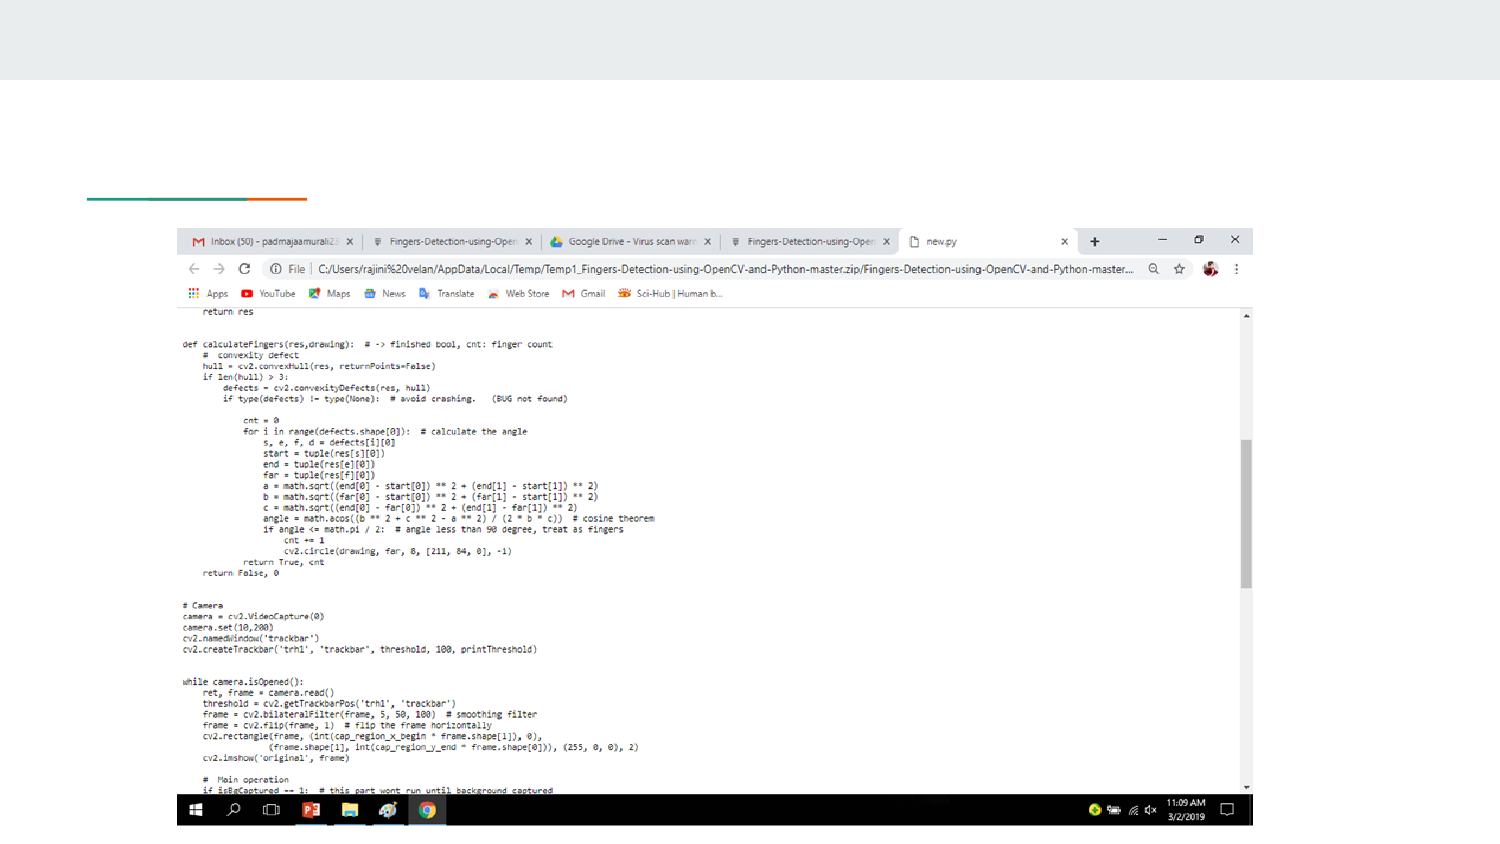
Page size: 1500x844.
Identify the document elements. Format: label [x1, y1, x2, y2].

picture [176, 227, 1255, 826]
